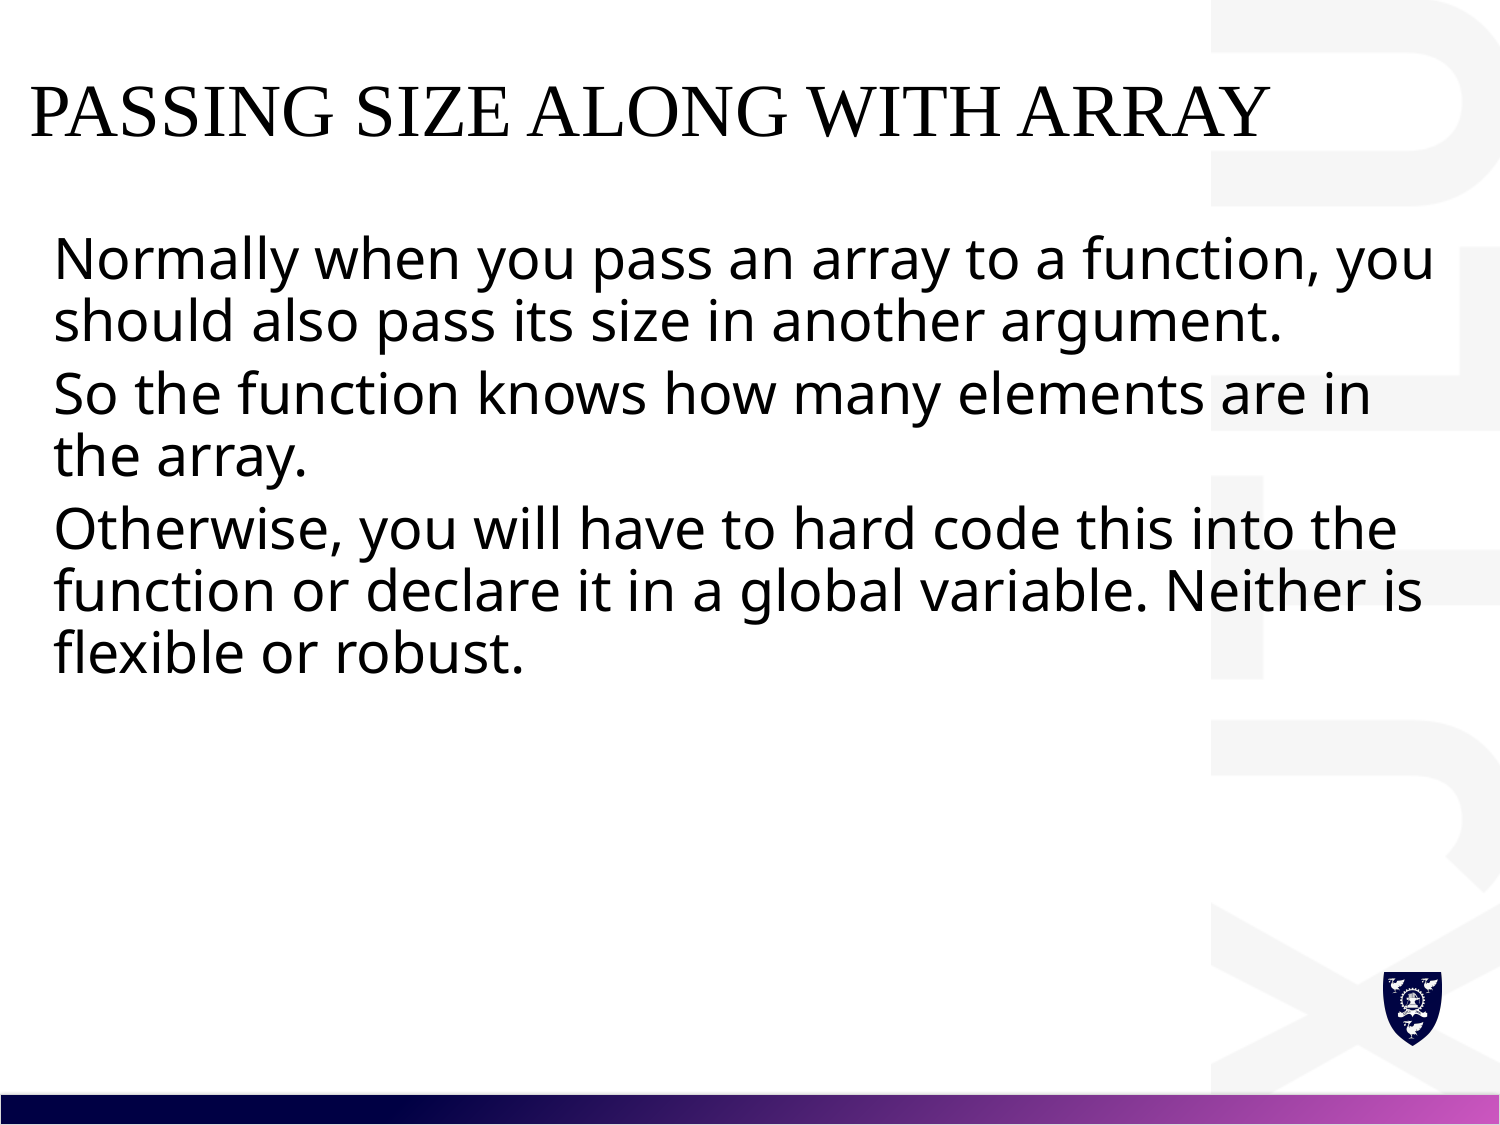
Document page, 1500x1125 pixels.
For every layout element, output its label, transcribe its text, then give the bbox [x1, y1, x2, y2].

title Passing Size along with Array [14, 62, 1375, 150]
list Normally when you pass an array to a function, you should also pass its size in another argument. So the function knows how many elements are in the array. Otherwise, you will have to hard code this into the function or declare it in a global variable. Neither is flexible or robust. [38, 222, 1476, 699]
slide_number [1074, 1042, 1425, 1103]
picture [1383, 972, 1442, 1046]
